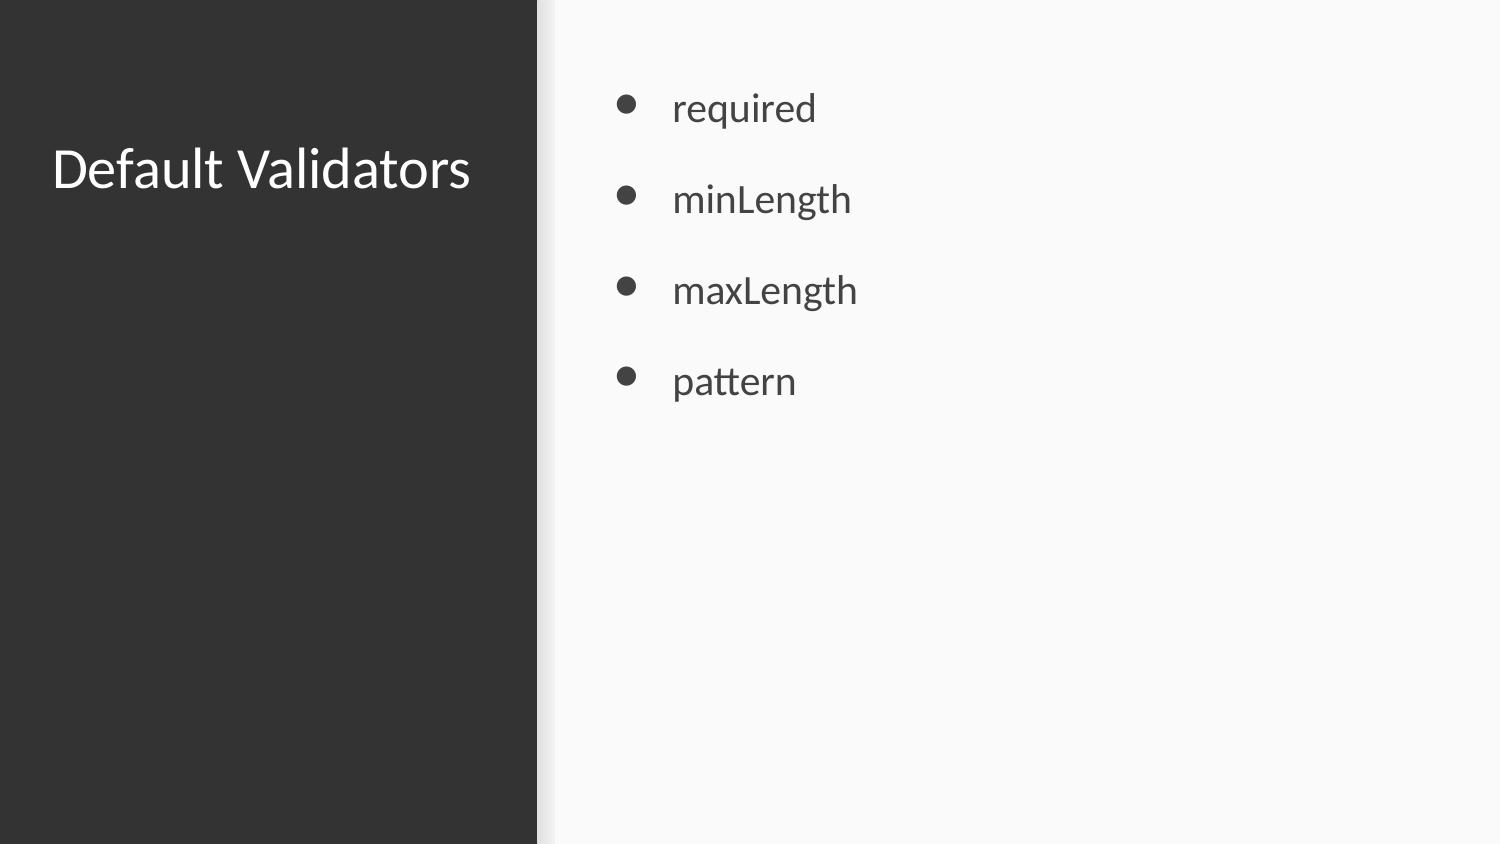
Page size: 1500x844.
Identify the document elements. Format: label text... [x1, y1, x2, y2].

list required minLength maxLength pattern [582, 58, 1449, 808]
title Default Validators [37, 58, 498, 216]
